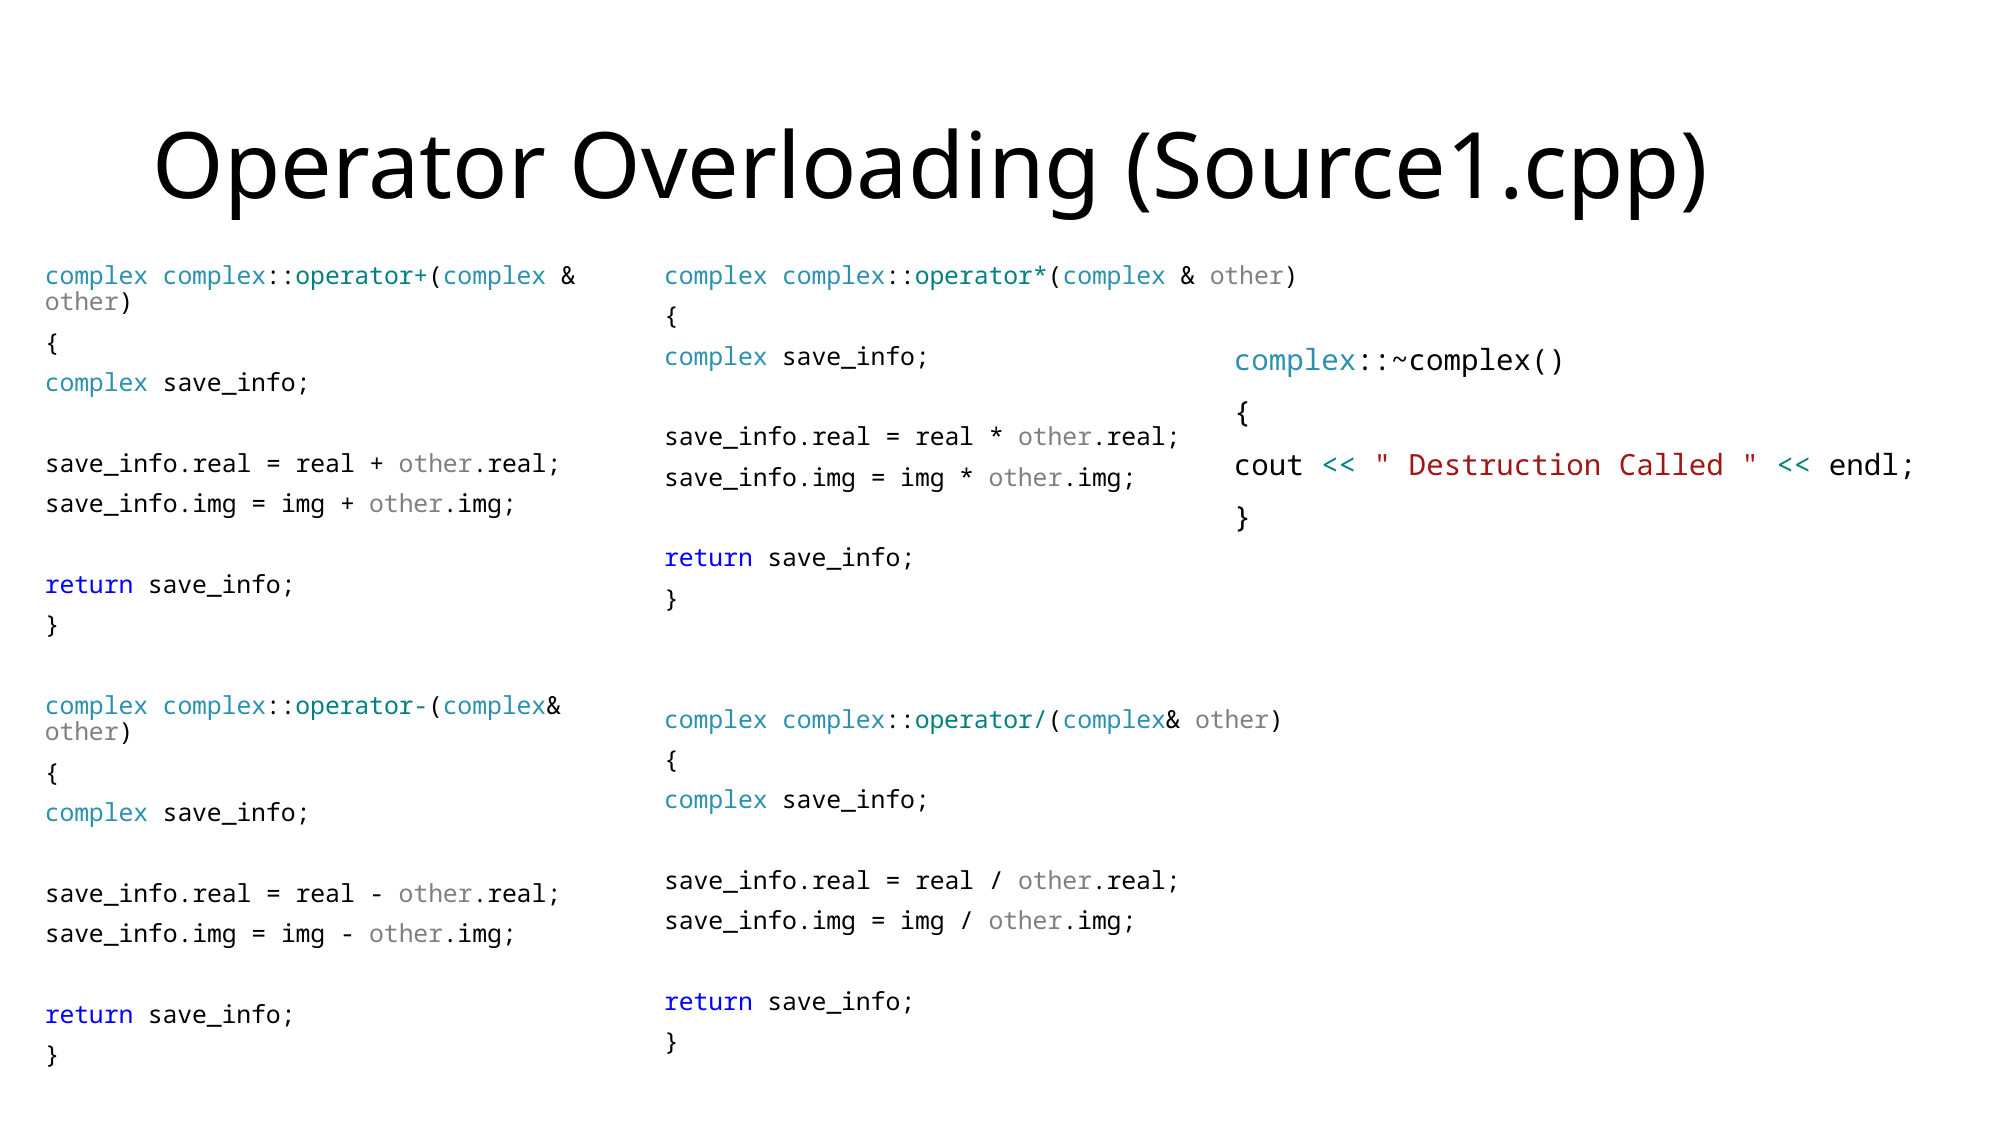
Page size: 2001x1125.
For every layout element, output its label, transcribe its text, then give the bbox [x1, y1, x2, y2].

list complex complex::operator+(complex & other) { complex save_info; save_info.real = real + other.real; save_info.img = img + other.img; return save_info; } complex complex::operator-(complex& other) { complex save_info; save_info.real = real - other.real; save_info.img = img - other.img; return save_info; } [29, 255, 650, 1080]
title Operator Overloading (Source1.cpp) [137, 59, 1863, 255]
text_box complex complex::operator*(complex & other) { complex save_info; save_info.real = real * other.real; save_info.img = img * other.img; return save_info; } complex complex::operator/(complex& other) { complex save_info; save_info.real = real / other.real; save_info.img = img / other.img; return save_info; } [649, 255, 2000, 1068]
text_box complex::~complex() { cout << " Destruction Called " << endl; } [1218, 337, 2000, 1125]
